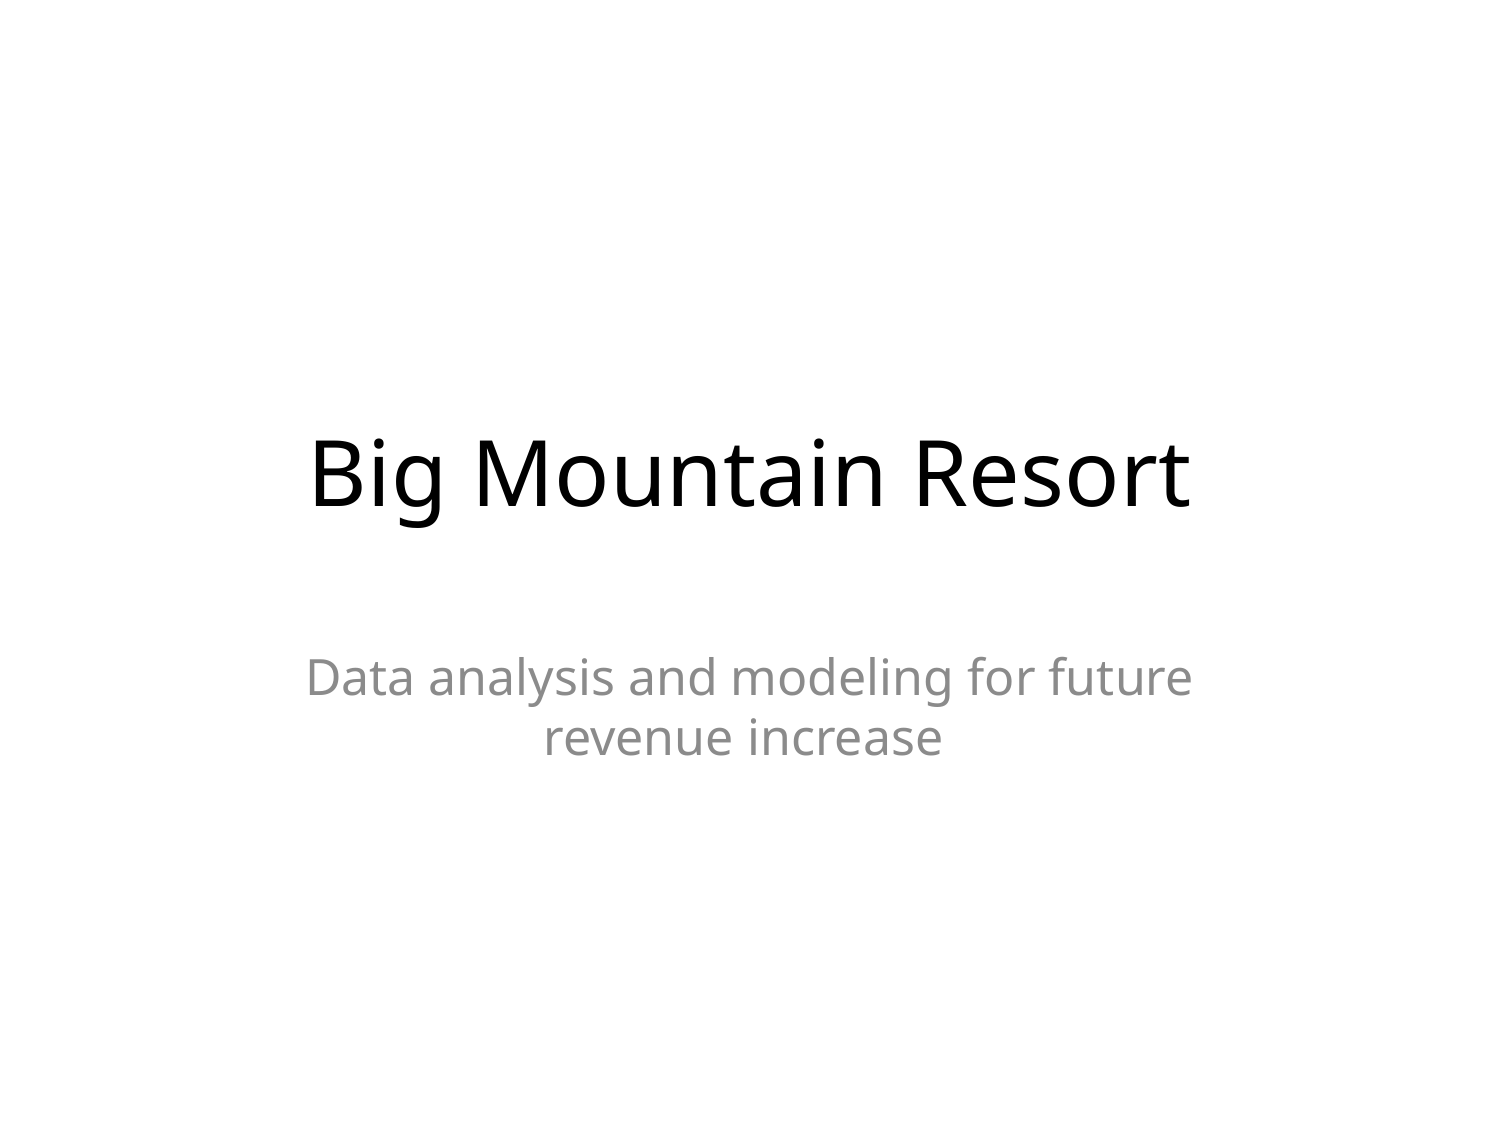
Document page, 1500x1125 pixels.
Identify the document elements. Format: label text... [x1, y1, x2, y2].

subtitle Data analysis and modeling for future revenue increase [225, 637, 1275, 925]
title Big Mountain Resort [112, 349, 1388, 591]
